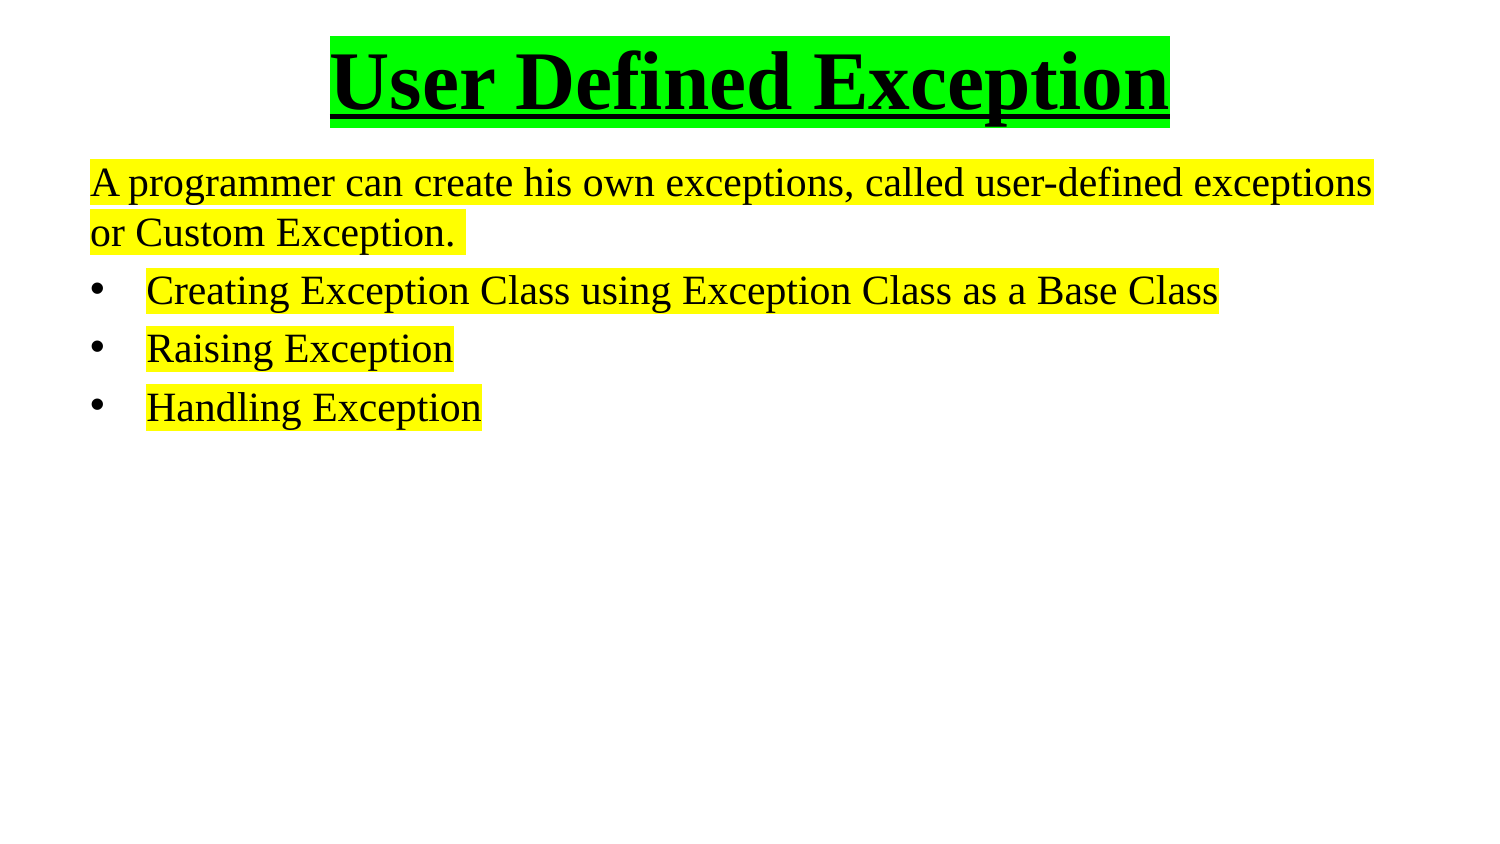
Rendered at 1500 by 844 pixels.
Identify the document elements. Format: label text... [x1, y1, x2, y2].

title User Defined Exception [75, 6, 1425, 146]
list A programmer can create his own exceptions, called user-defined exceptions or Custom Exception. Creating Exception Class using Exception Class as a Base Class Raising Exception Handling Exception [75, 146, 1425, 704]
